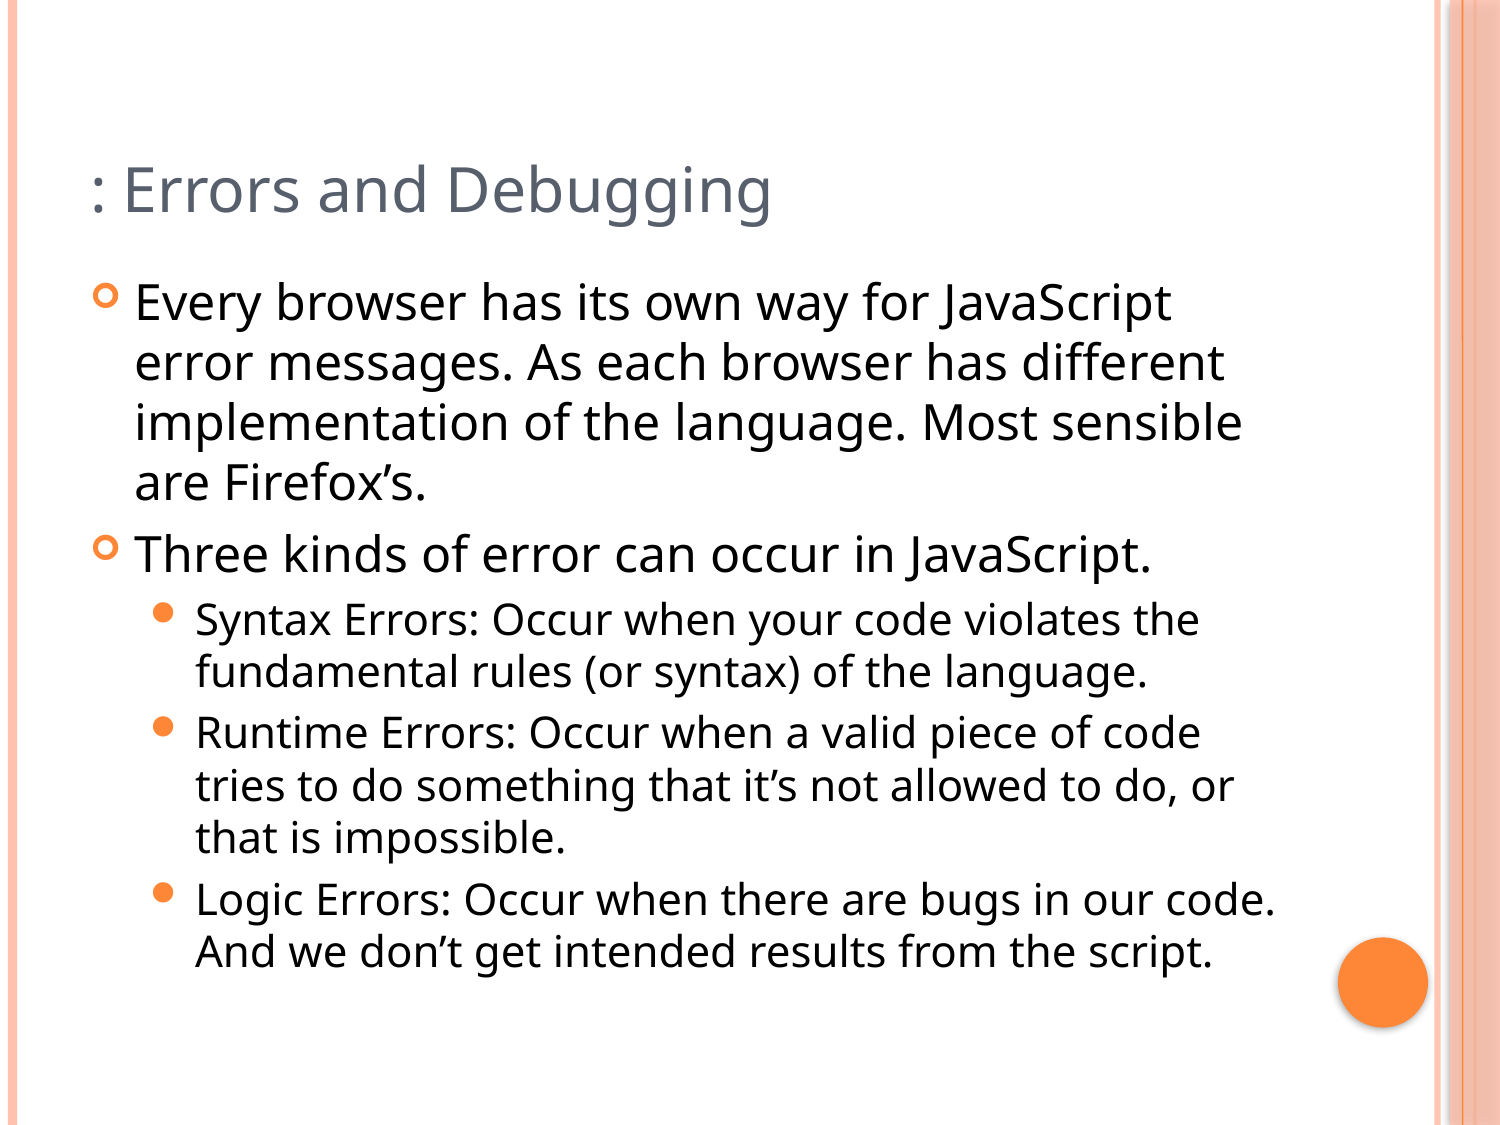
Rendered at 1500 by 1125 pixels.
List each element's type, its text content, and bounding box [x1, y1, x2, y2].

title : Errors and Debugging [75, 45, 1300, 233]
list Every browser has its own way for JavaScript error messages. As each browser has different implementation of the language. Most sensible are Firefox’s. Three kinds of error can occur in JavaScript. Syntax Errors: Occur when your code violates the fundamental rules (or syntax) of the language. Runtime Errors: Occur when a valid piece of code tries to do something that it’s not allowed to do, or that is impossible. Logic Errors: Occur when there are bugs in our code. And we don’t get intended results from the script. [75, 262, 1300, 1062]
